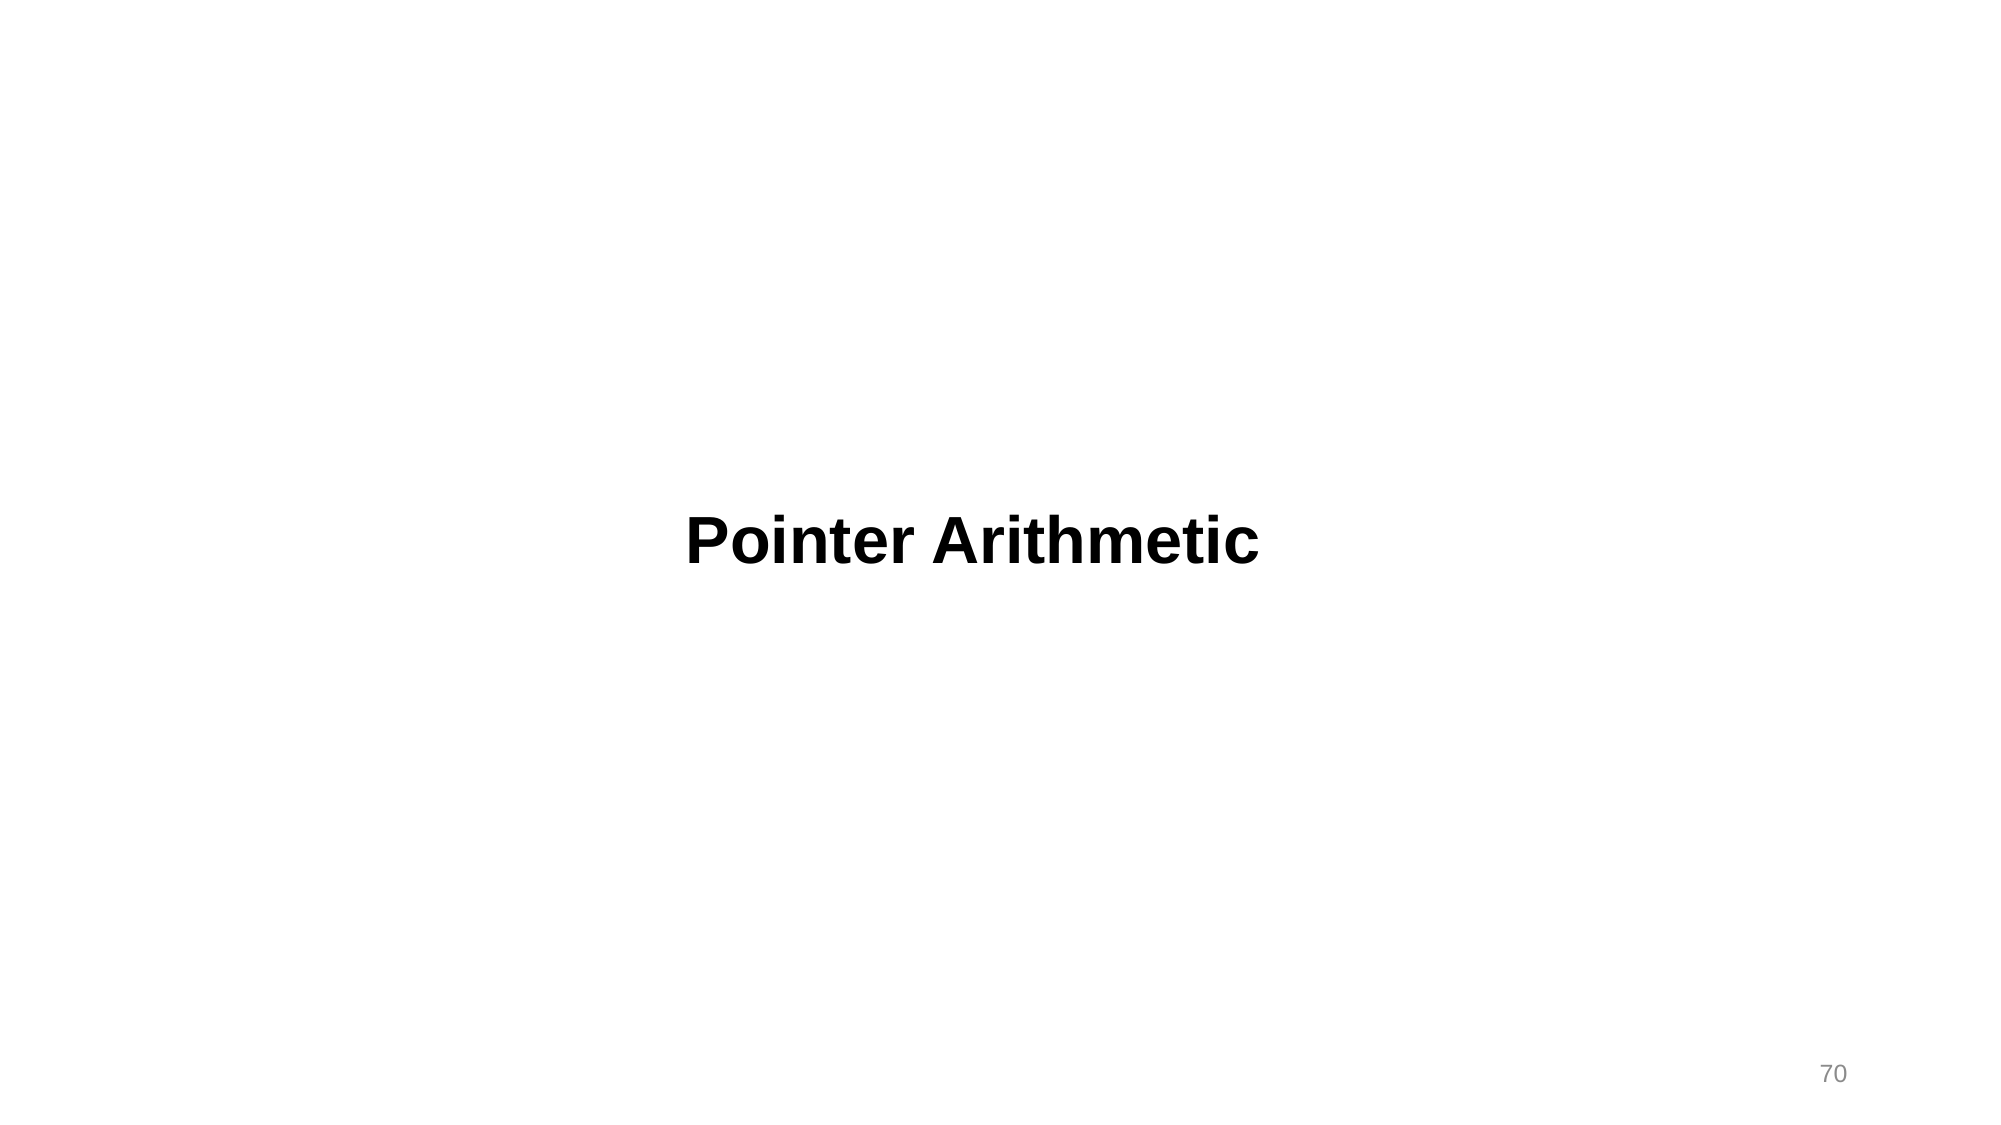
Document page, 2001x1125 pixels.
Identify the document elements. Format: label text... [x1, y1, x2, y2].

text_box Pointer Arithmetic [456, 498, 1491, 627]
slide_number 70 [1412, 1042, 1863, 1103]
